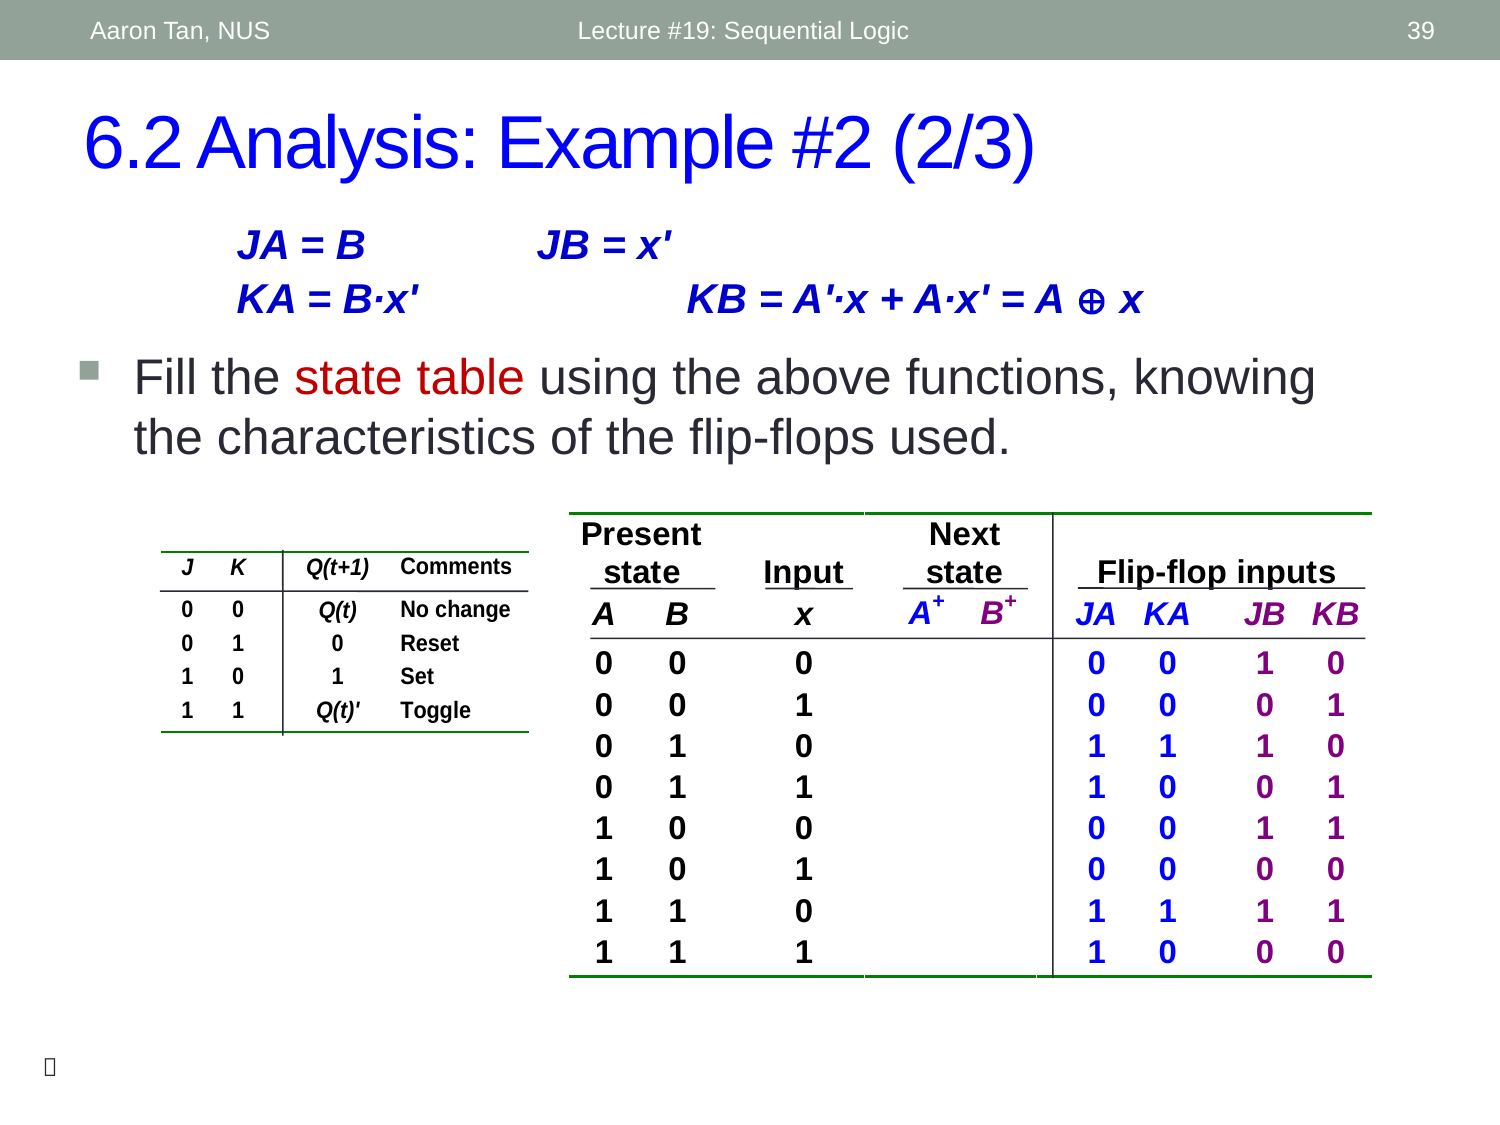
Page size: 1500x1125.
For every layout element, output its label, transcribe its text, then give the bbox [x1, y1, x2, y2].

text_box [553, 512, 1426, 1010]
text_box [149, 549, 576, 763]
title 6.2 Analysis: Example #2 (2/3) [68, 86, 1450, 192]
slide_number Aaron Tan, NUS [75, 3, 550, 57]
slide_number 39 [1308, 3, 1450, 57]
footer Lecture #19: Sequential Logic [562, 3, 1238, 57]
text_box  [24, 1050, 75, 1083]
text_box Fill the state table using the above functions, knowing the characteristics of the flip-flops used. [62, 337, 1413, 475]
text_box JA = B JB = x' KA = B∙x' KB = A'∙x + A∙x' = A  x [146, 210, 1222, 337]
